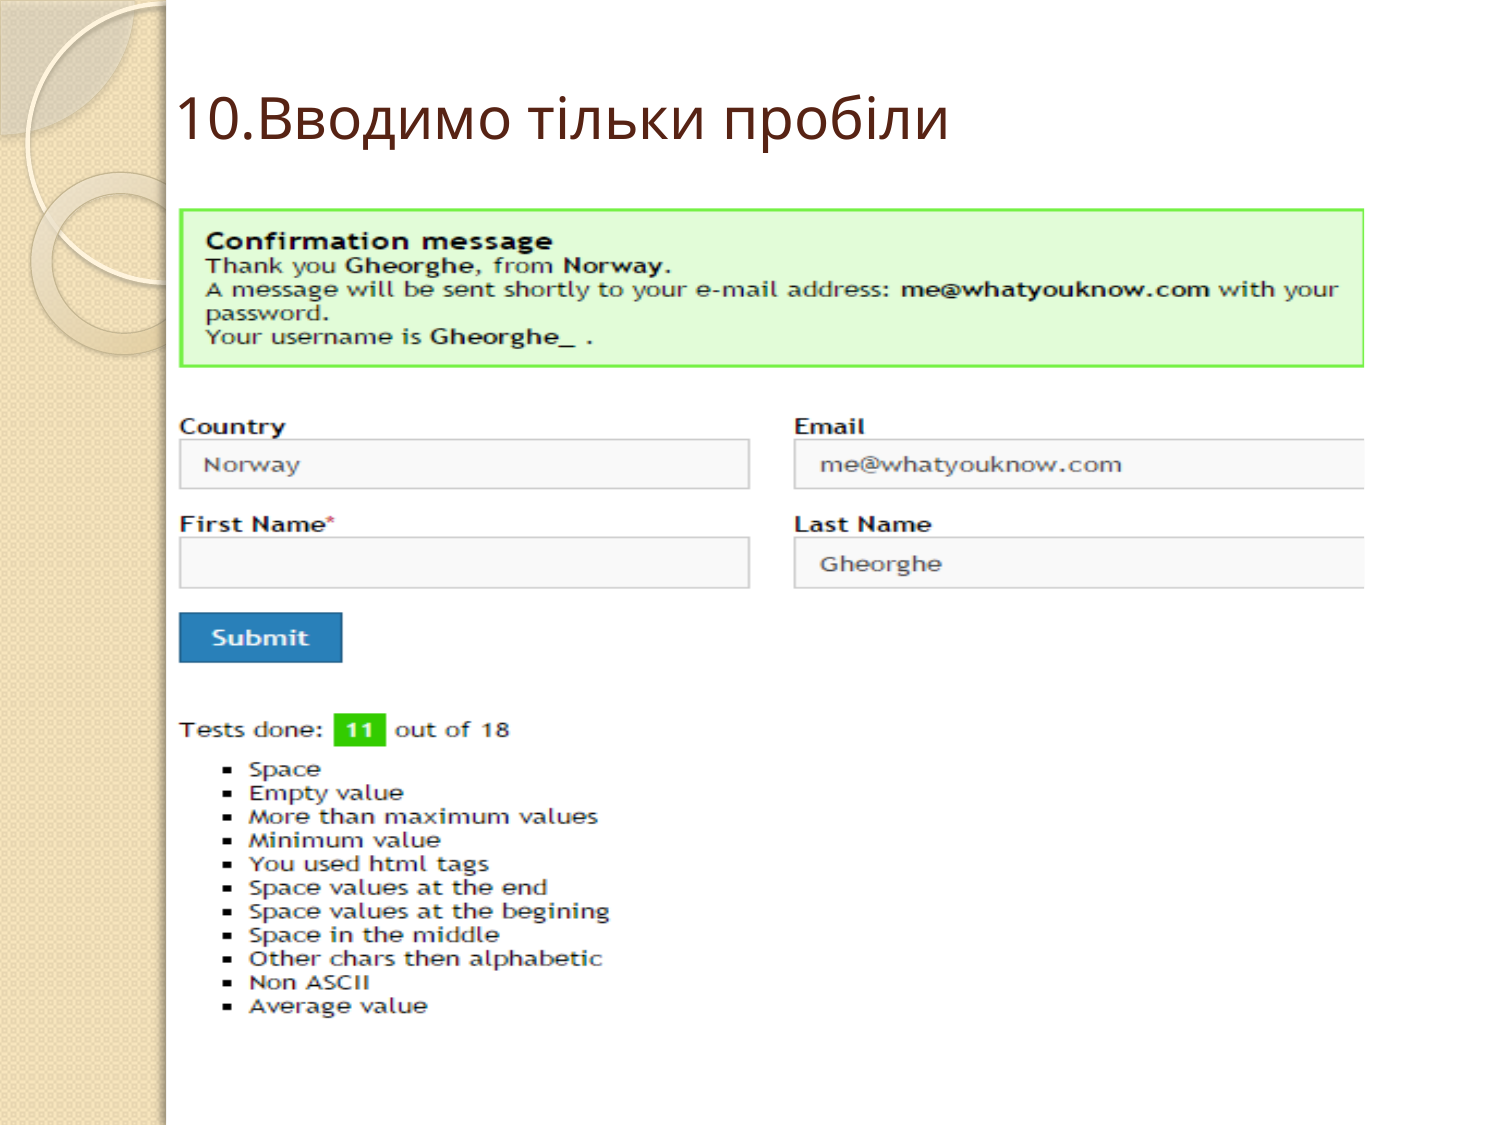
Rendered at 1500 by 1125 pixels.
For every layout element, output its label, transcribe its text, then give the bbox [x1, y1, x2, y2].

picture [170, 195, 1365, 1036]
title 10.Вводимо тільки пробіли [159, 0, 1500, 232]
